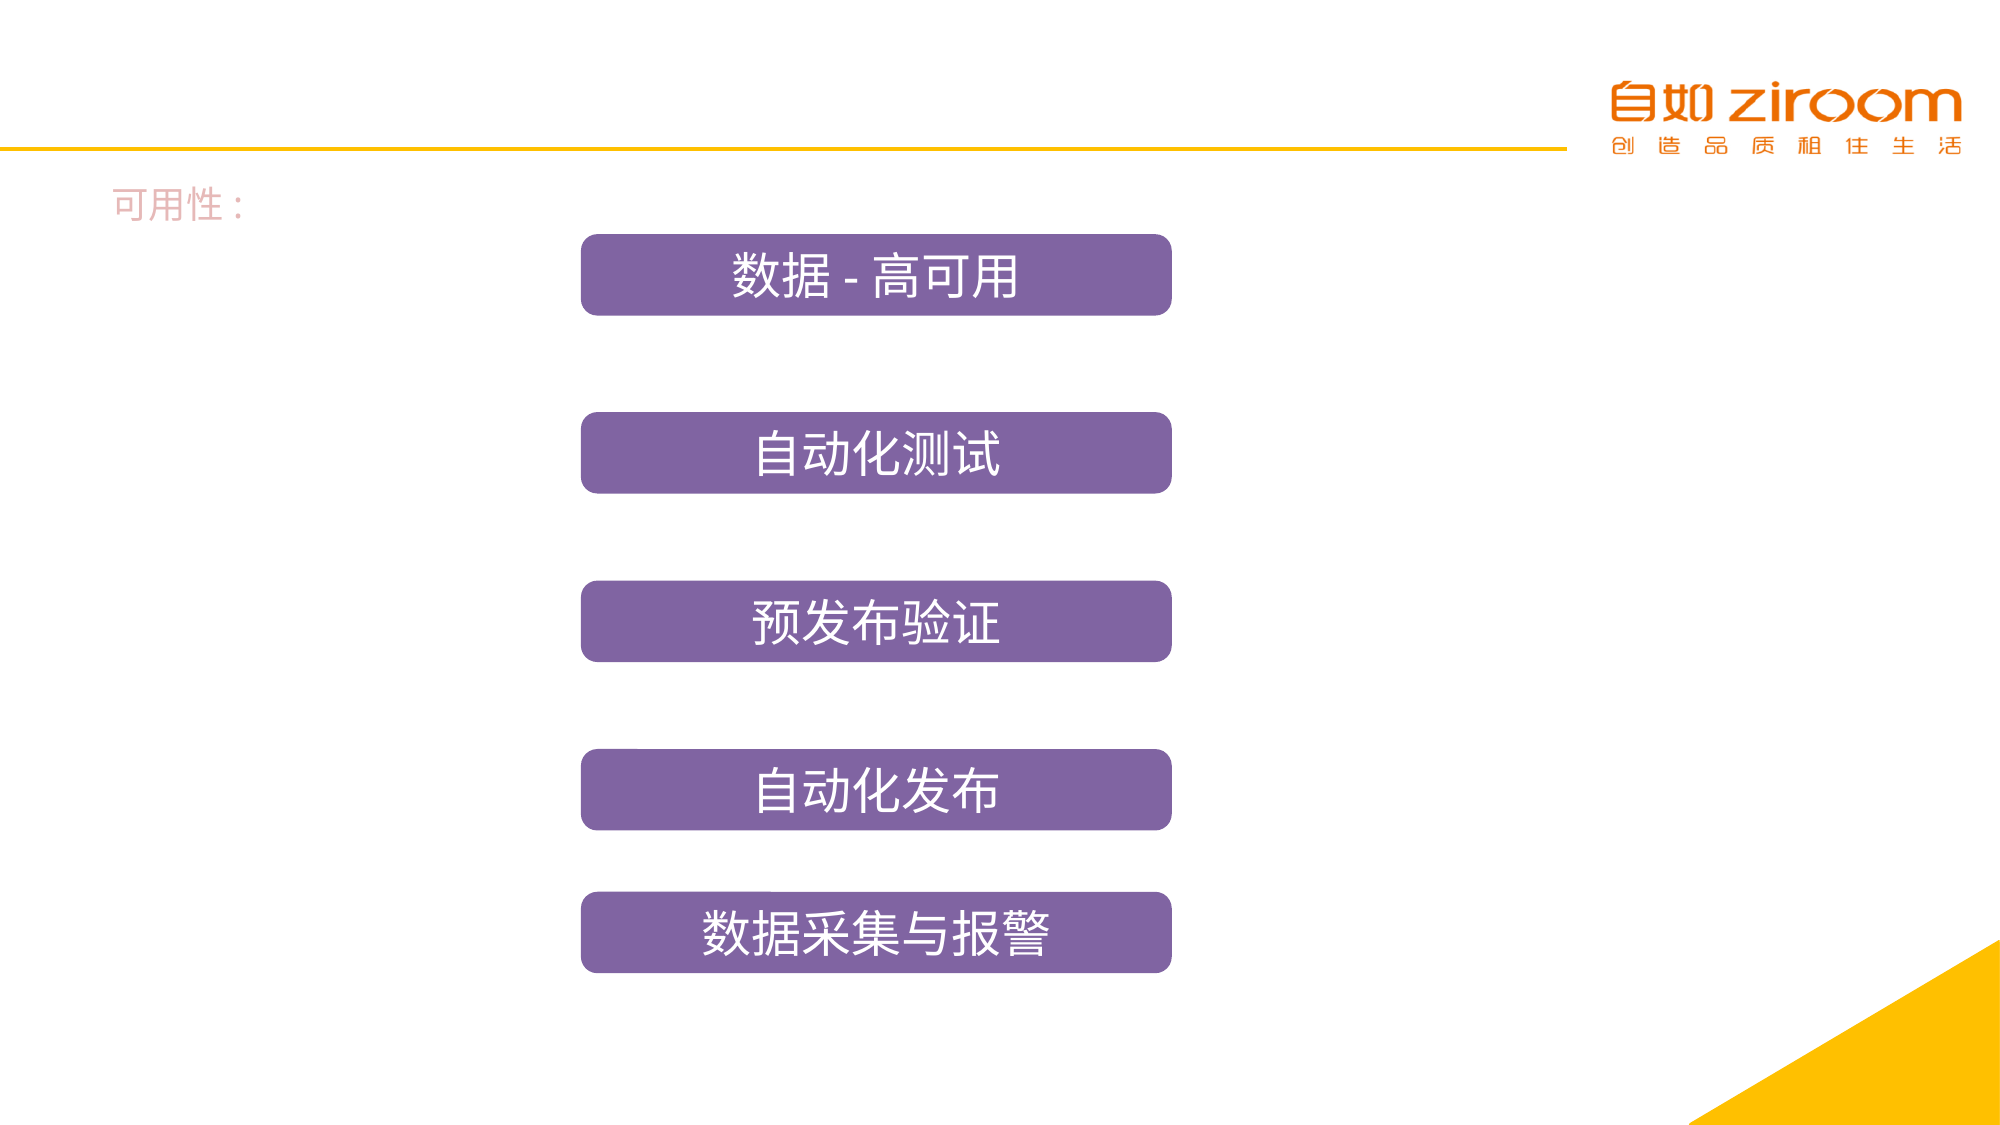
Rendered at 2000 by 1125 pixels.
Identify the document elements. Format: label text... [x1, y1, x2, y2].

text_box 数据-高可用 [580, 234, 1172, 316]
text_box 可用性: [96, 174, 258, 324]
text_box 自动化发布 [580, 748, 1172, 831]
picture [1582, 57, 2000, 173]
text_box 预发布验证 [580, 580, 1172, 663]
text_box 数据采集与报警 [580, 891, 1172, 974]
text_box 自动化测试 [580, 412, 1172, 494]
